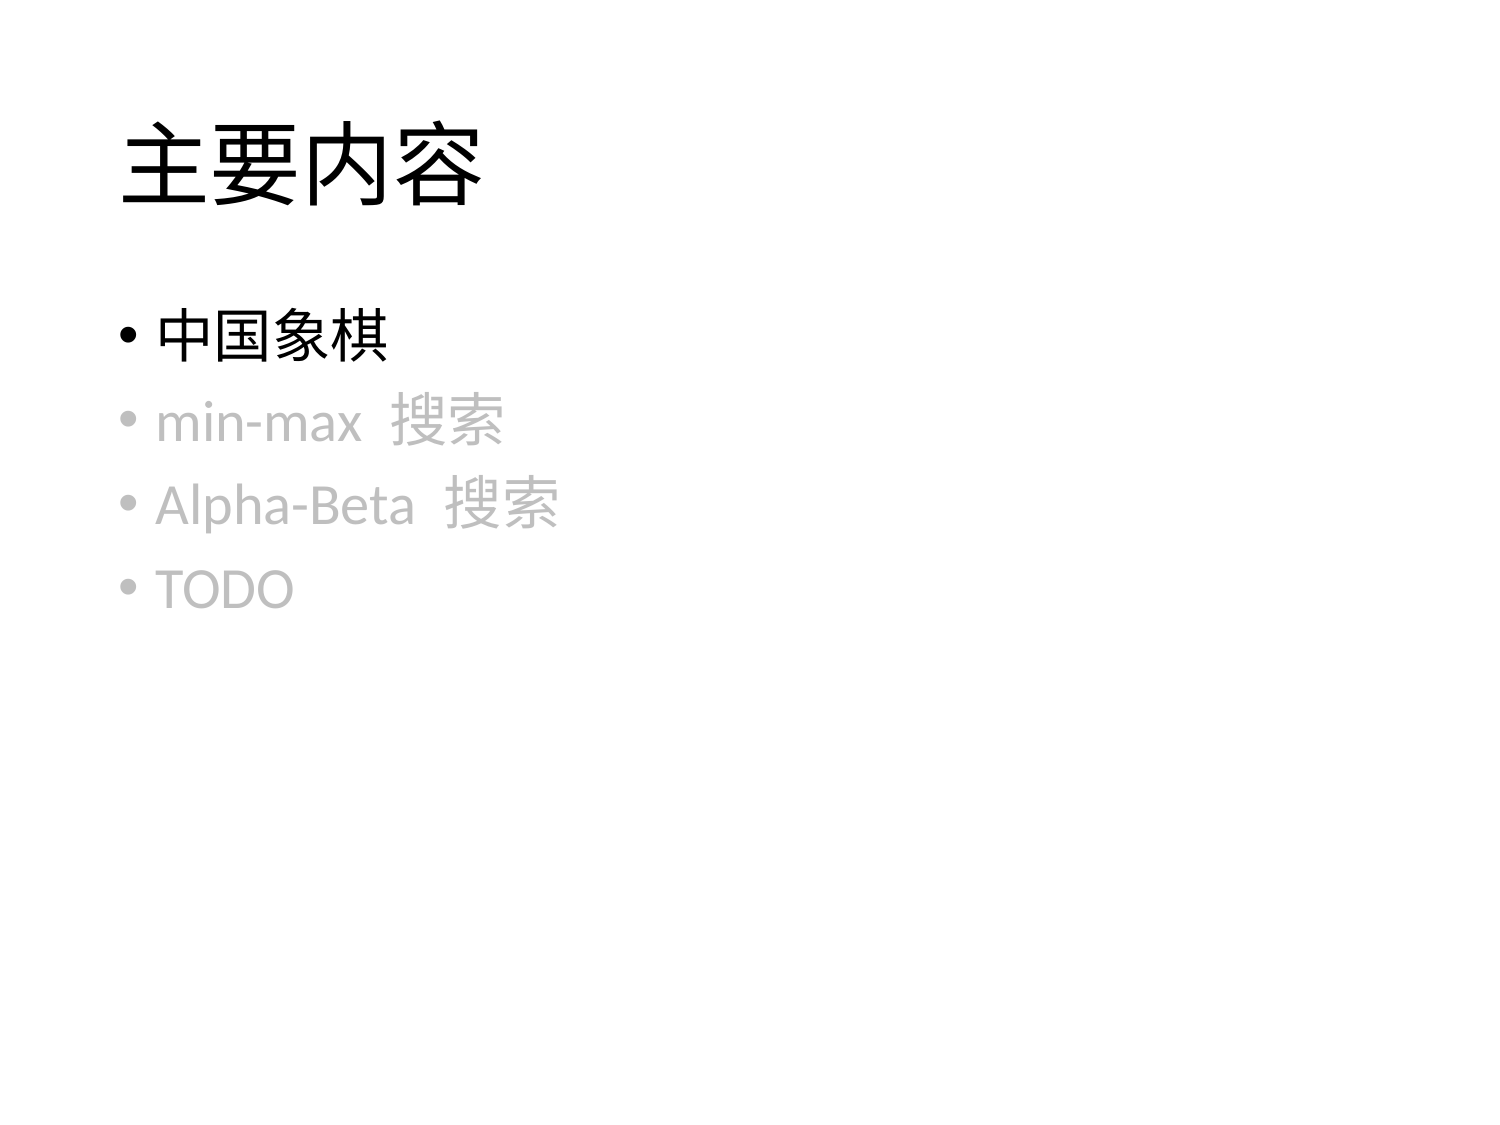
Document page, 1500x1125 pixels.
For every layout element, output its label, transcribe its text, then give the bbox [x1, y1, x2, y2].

list 中国象棋 min-max 搜索 Alpha-Beta 搜索 TODO [103, 299, 1397, 1014]
title 主要内容 [103, 59, 1397, 278]
